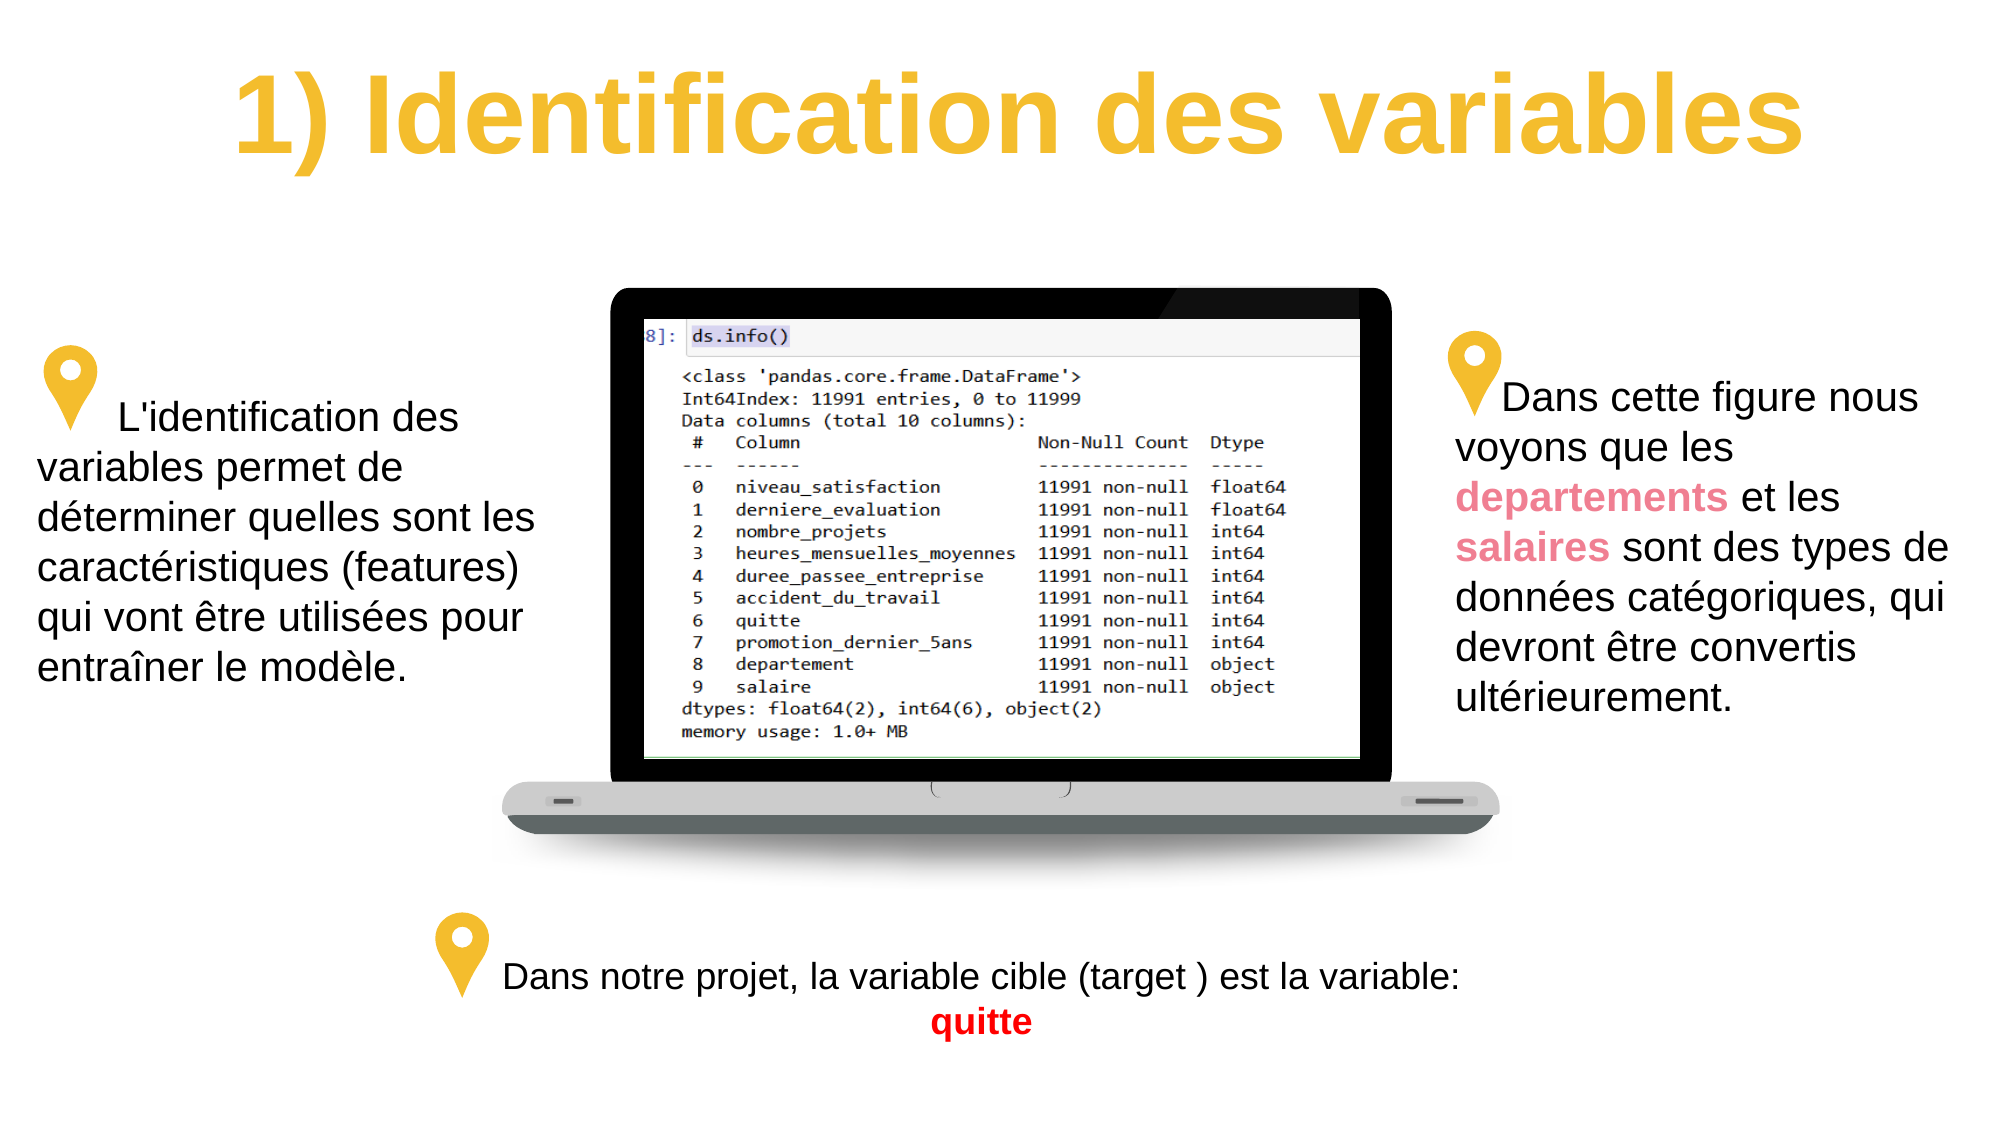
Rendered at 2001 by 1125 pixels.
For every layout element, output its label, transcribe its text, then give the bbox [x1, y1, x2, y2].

list 1) Identification des variables [70, 57, 1969, 177]
text_box Dans notre projet, la variable cible (target ) est la variable: quitte [473, 944, 1490, 1050]
text_box [434, 911, 491, 1001]
text_box [1446, 329, 1503, 419]
text_box Dans cette figure nous voyons que les departements et les salaires sont des types de données catégoriques, qui devront être convertis ultérieurement. [1440, 362, 1978, 728]
text_box L'identification des variables permet de déterminer quelles sont les caractéristiques (features) qui vont être utilisées pour entraîner le modèle. [22, 382, 594, 697]
text_box [42, 344, 99, 434]
picture [644, 319, 1360, 759]
